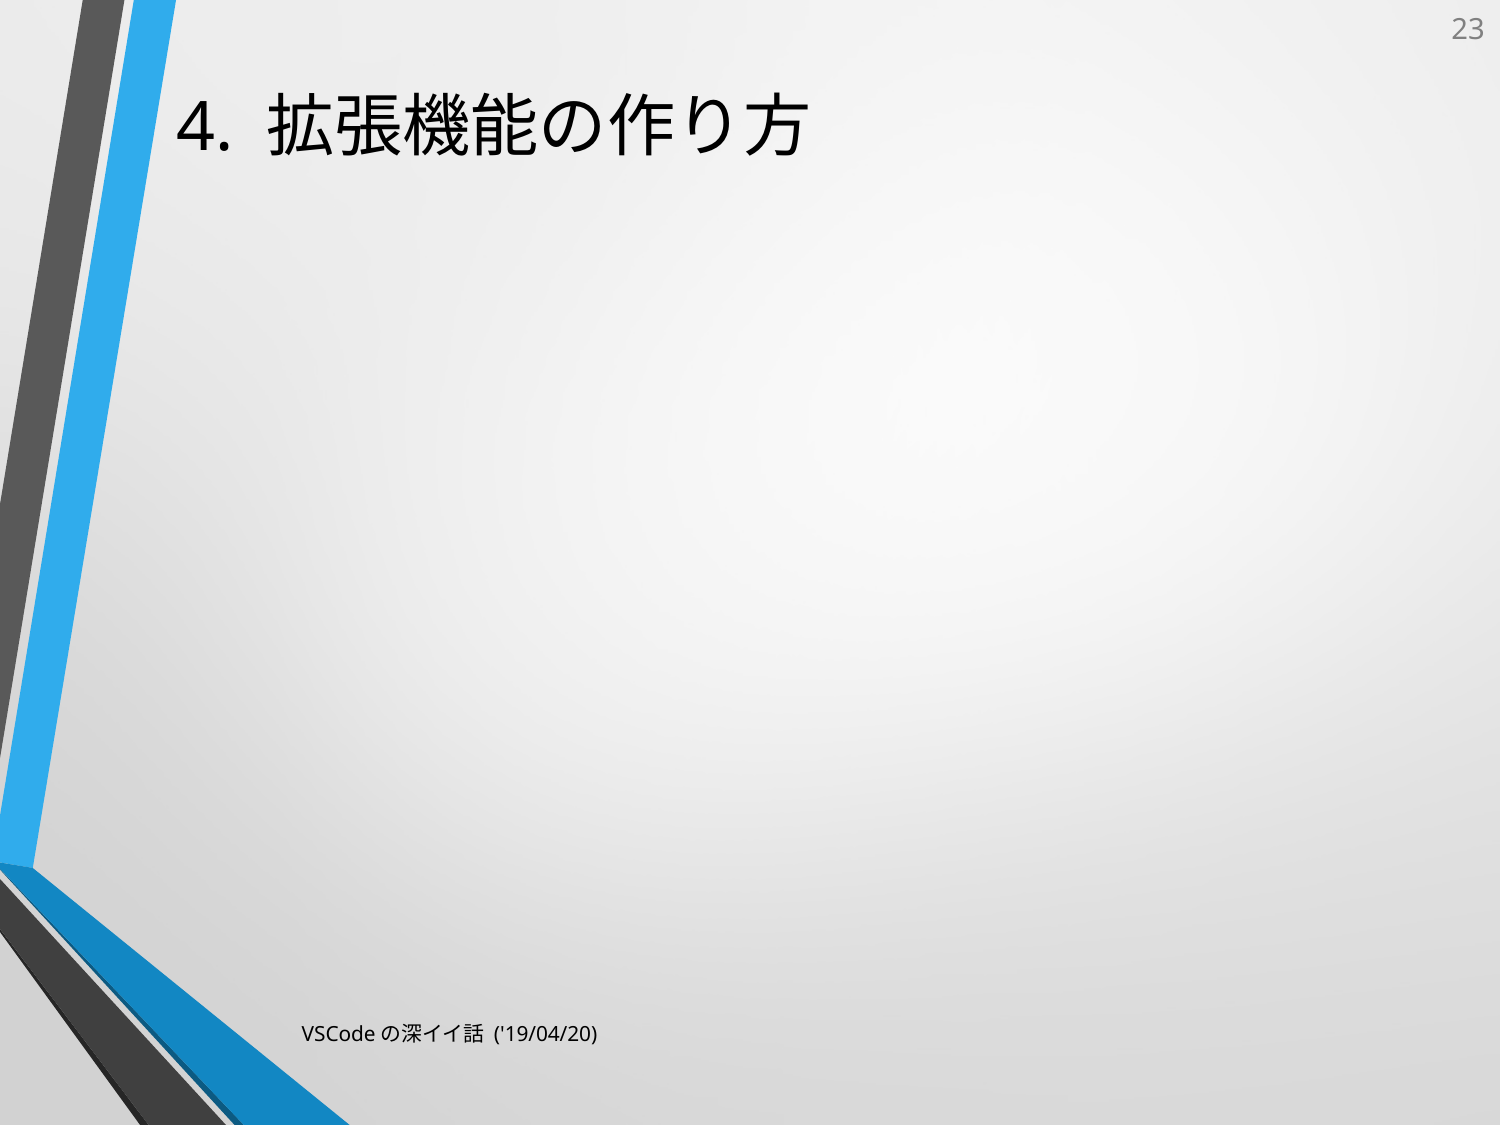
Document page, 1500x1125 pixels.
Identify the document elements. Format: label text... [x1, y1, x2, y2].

footer VSCodeの深イイ話 ('19/04/20) [286, 1003, 1198, 1064]
title 4. 拡張機能の作り方 [161, 75, 1425, 173]
